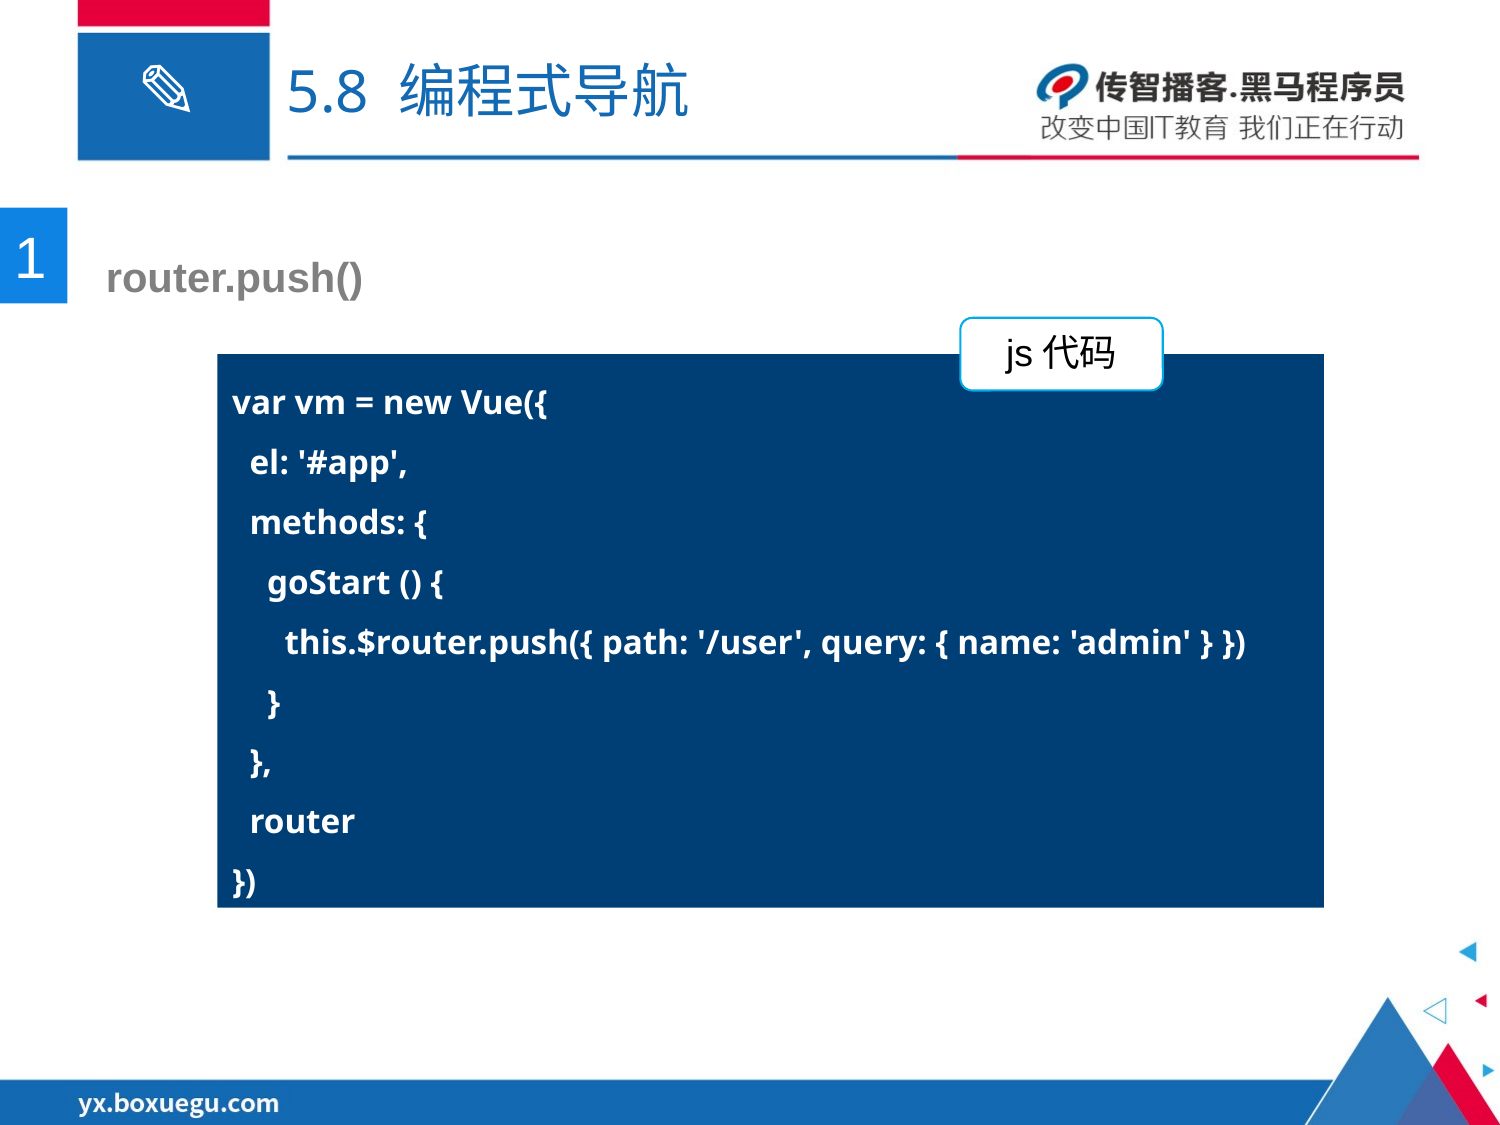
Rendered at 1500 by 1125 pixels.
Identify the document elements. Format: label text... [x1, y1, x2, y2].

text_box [0, 207, 68, 304]
title 5.8 编程式导航 [271, 25, 1046, 153]
picture [0, 1, 1500, 1125]
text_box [217, 317, 1325, 915]
text_box router.push() [71, 243, 842, 309]
